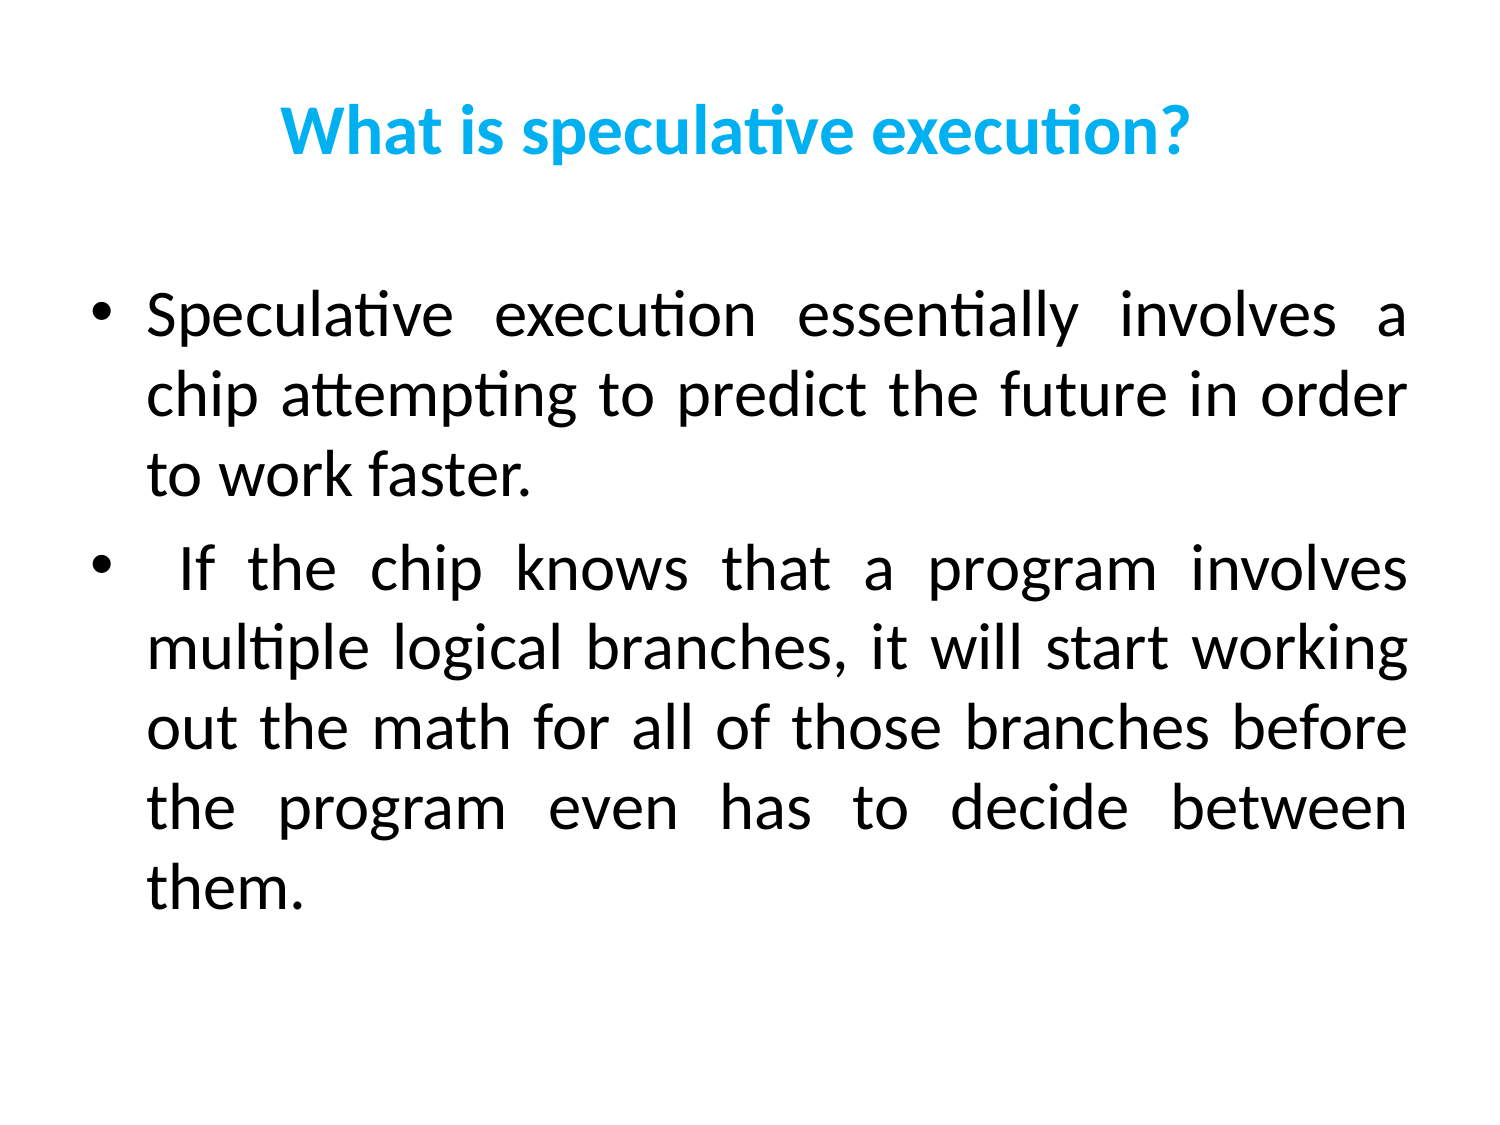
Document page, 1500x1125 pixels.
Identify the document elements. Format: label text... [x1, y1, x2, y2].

title What is speculative execution? [62, 75, 1413, 263]
list Speculative execution essentially involves a chip attempting to predict the future in order to work faster. If the chip knows that a program involves multiple logical branches, it will start working out the math for all of those branches before the program even has to decide between them. [75, 262, 1425, 1005]
